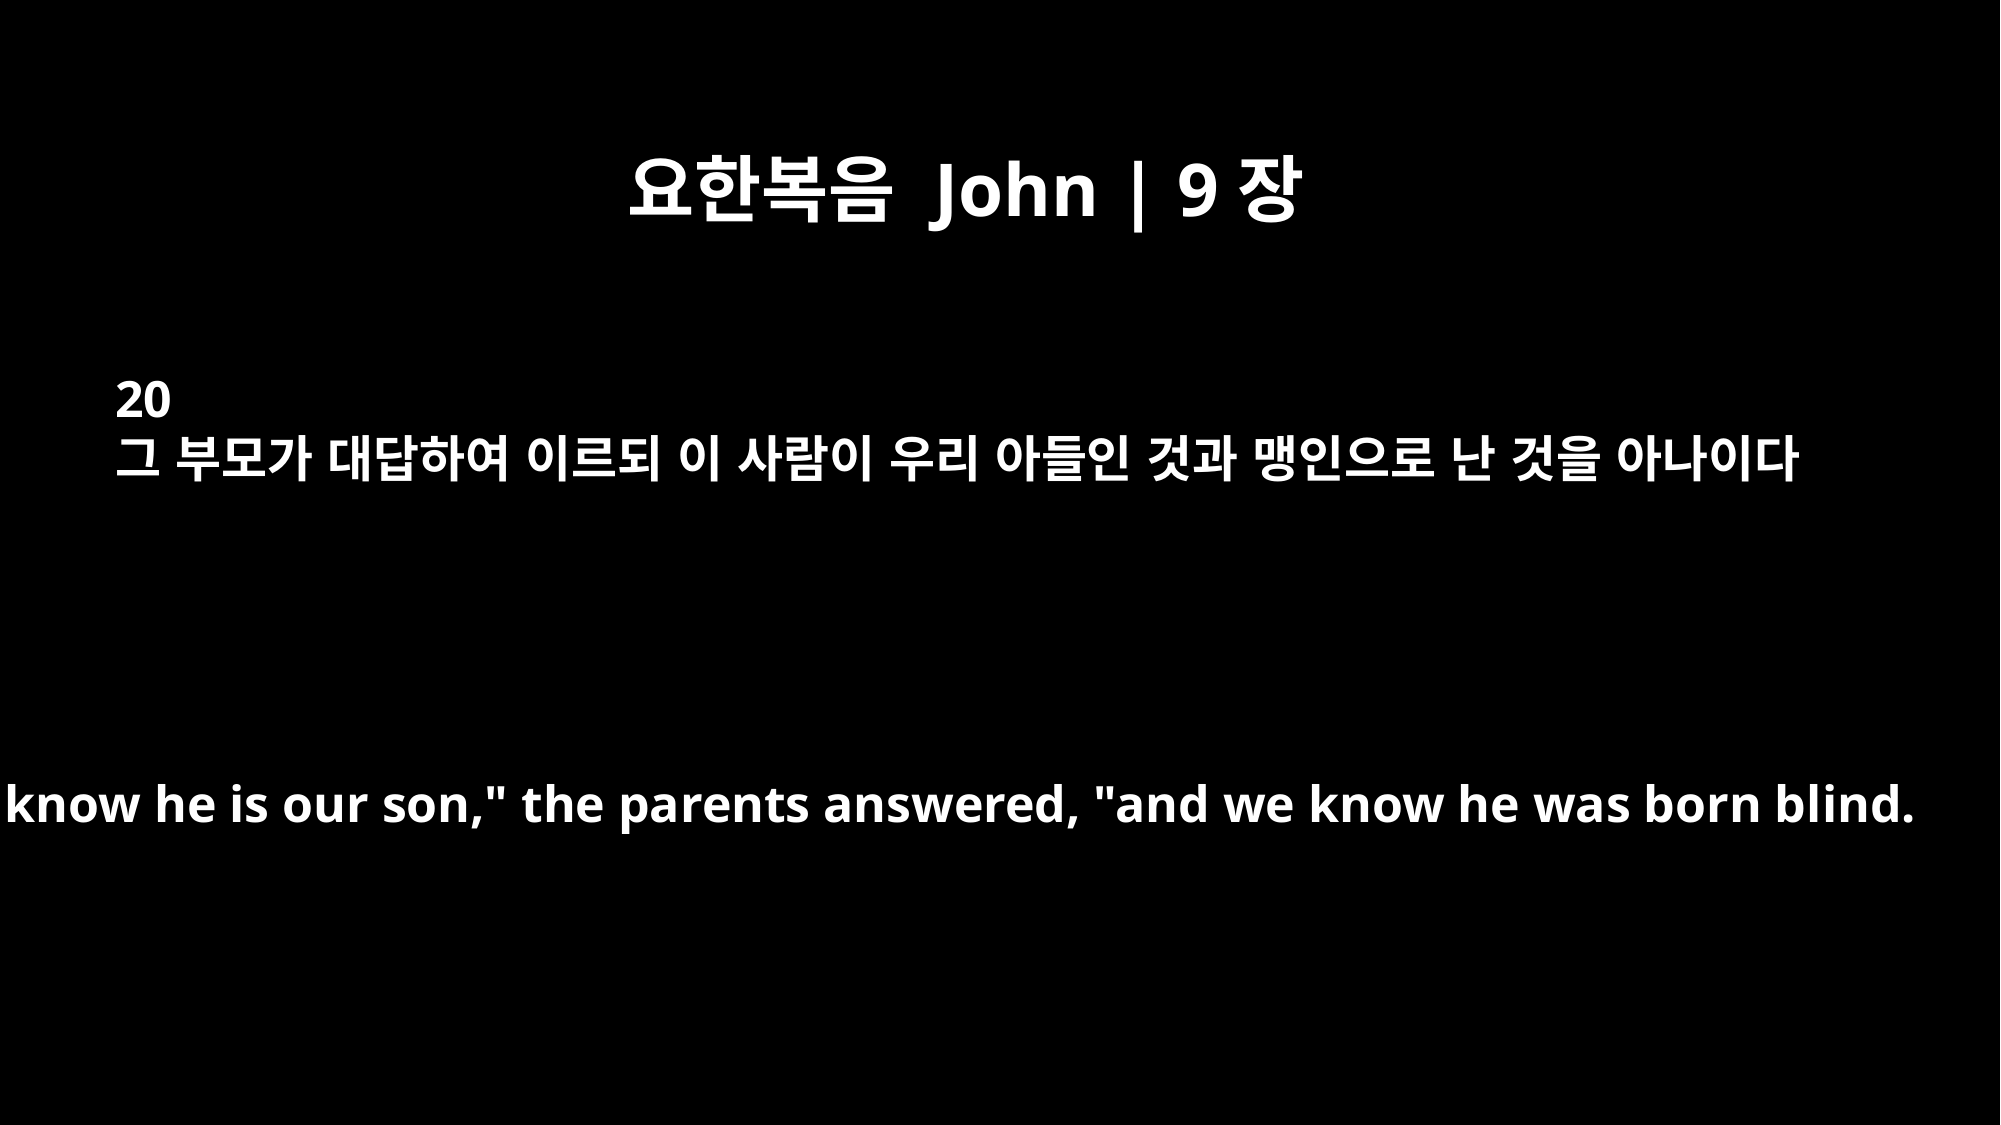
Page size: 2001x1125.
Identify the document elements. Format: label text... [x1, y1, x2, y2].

text_box "We know he is our son," the parents answered, "and we know he was born blind. [0, 764, 1932, 840]
text_box 20 그 부모가 대답하여 이르되 이 사람이 우리 아들인 것과 맹인으로 난 것을 아나이다 [100, 359, 1817, 495]
text_box 요한복음 John | 9장 [612, 136, 1320, 239]
